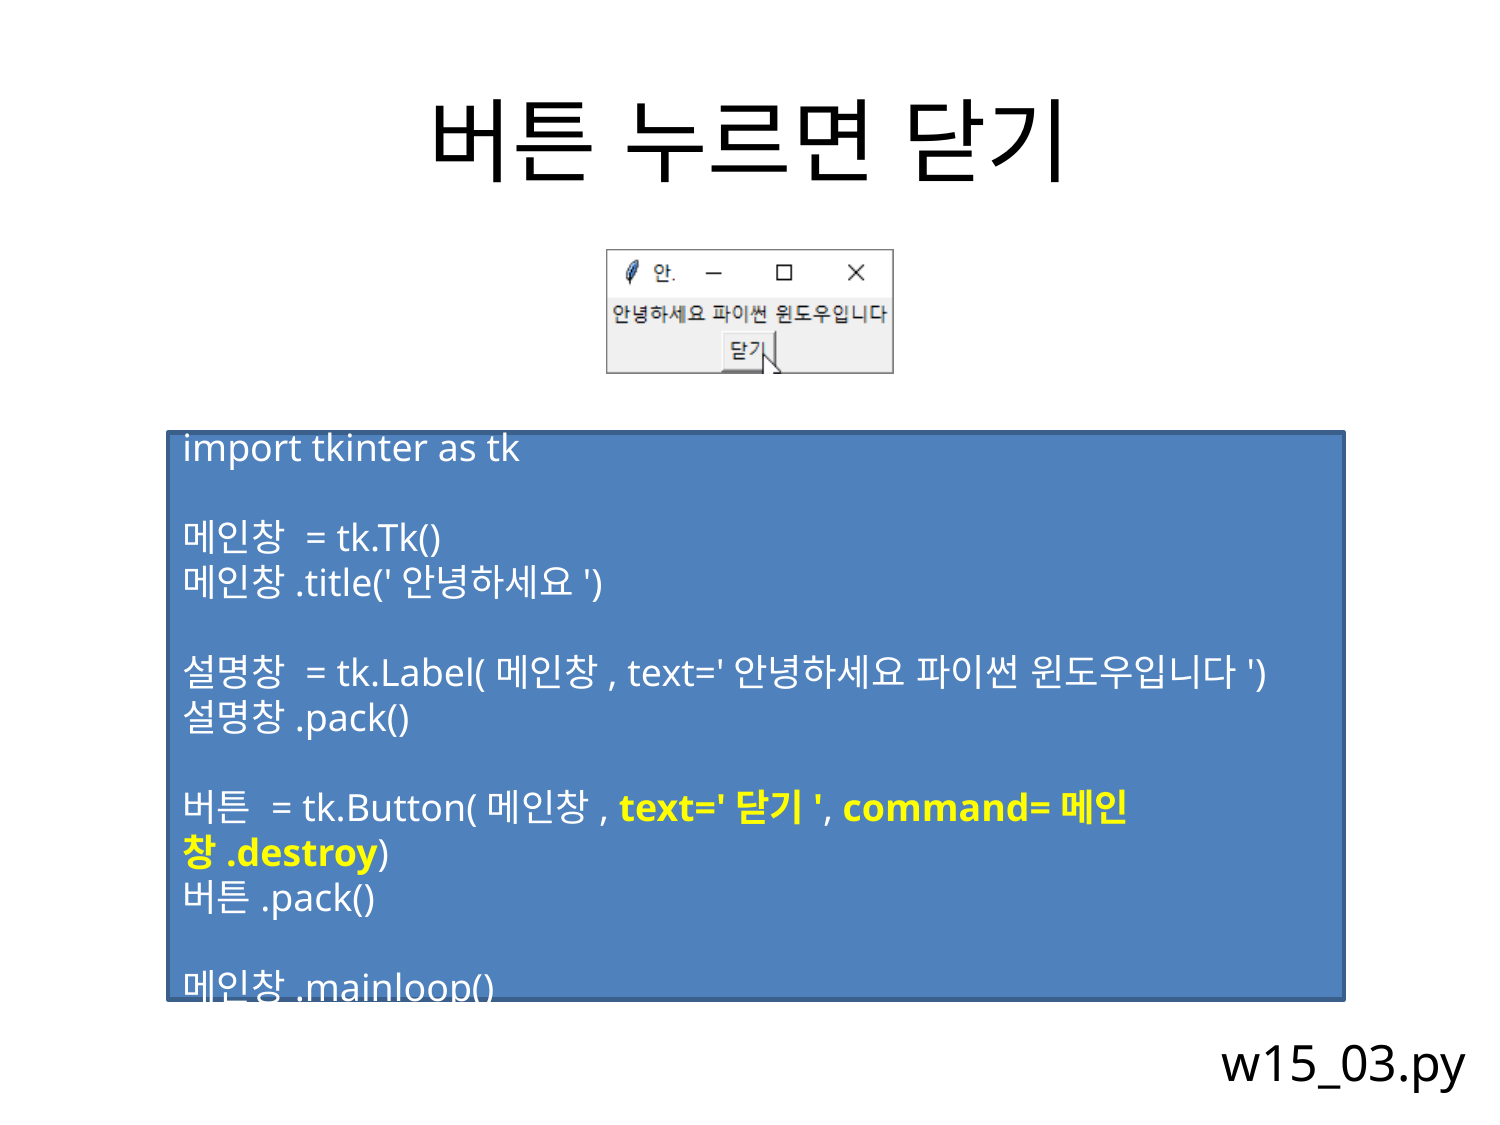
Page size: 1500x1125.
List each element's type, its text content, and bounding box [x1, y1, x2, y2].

text_box import tkinter as tk 메인창 = tk.Tk() 메인창.title('안녕하세요') 설명창 = tk.Label(메인창, text='안녕하세요 파이썬 윈도우입니다') 설명창.pack() 버튼 = tk.Button(메인창, text='닫기', command=메인창.destroy) 버튼.pack() 메인창.mainloop() [166, 430, 1346, 1002]
picture [605, 249, 894, 374]
text_box w15_03.py [1207, 1024, 1481, 1099]
title 버튼 누르면 닫기 [75, 45, 1425, 233]
